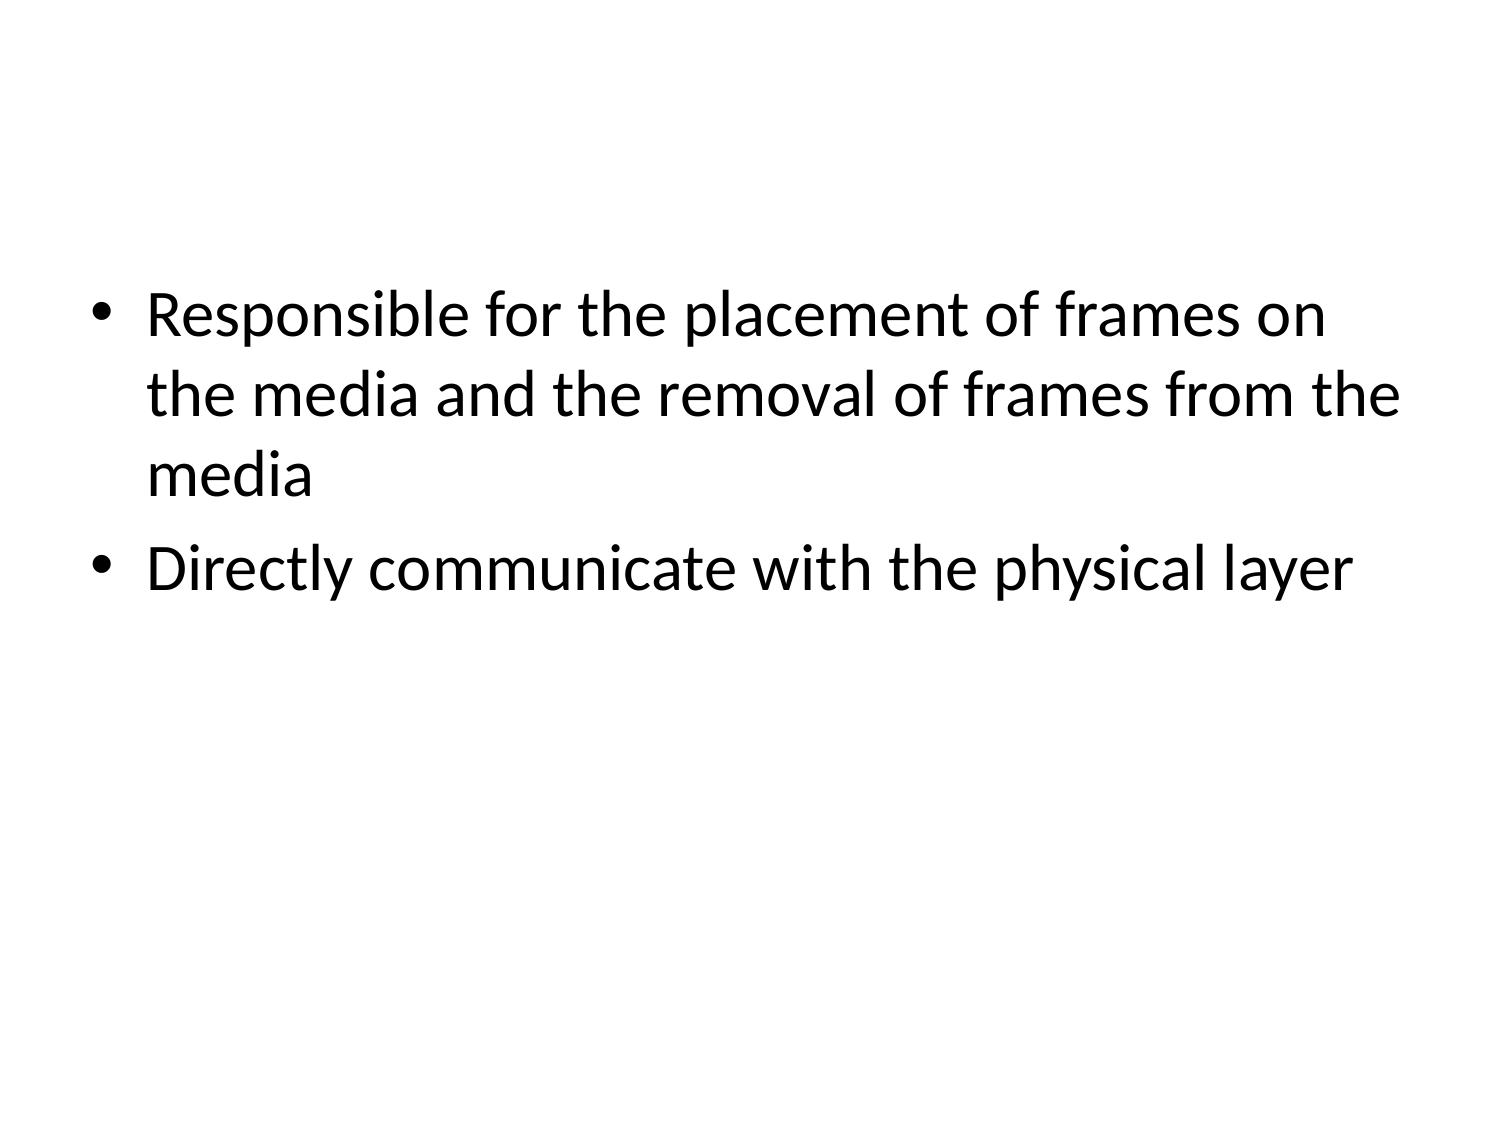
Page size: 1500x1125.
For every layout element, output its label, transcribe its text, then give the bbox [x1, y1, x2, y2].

list Responsible for the placement of frames on the media and the removal of frames from the media Directly communicate with the physical layer [75, 262, 1425, 1005]
